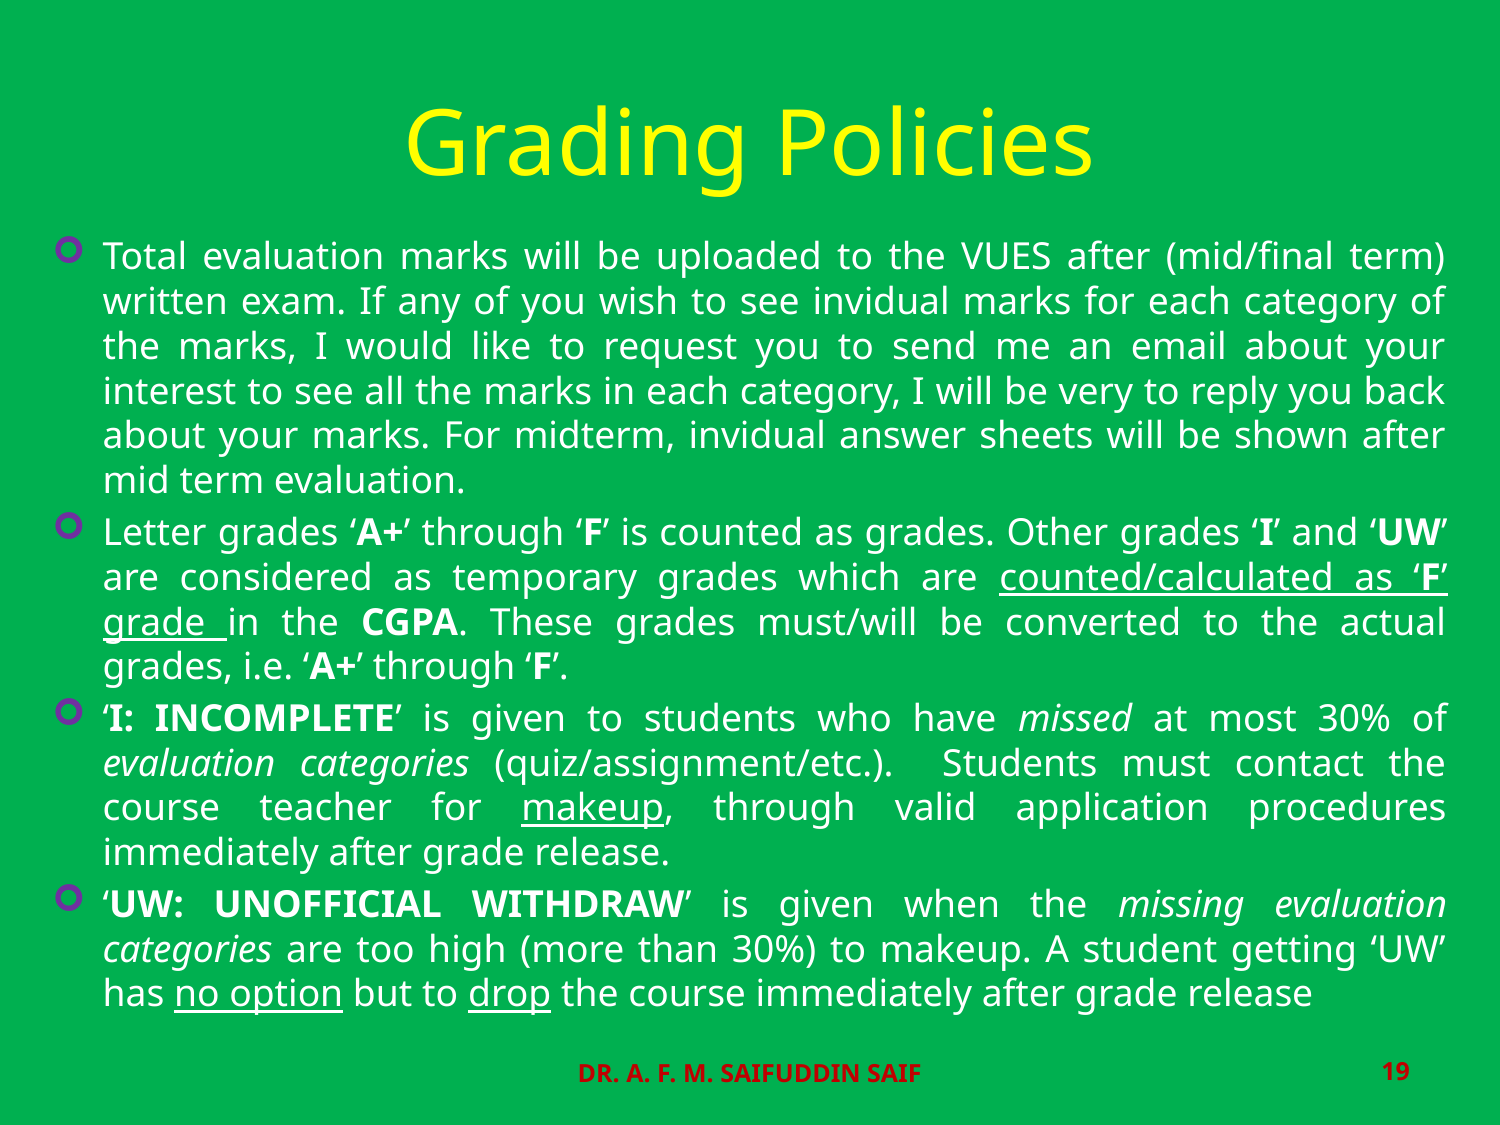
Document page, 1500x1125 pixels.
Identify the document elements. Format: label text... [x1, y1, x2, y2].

title Grading Policies [75, 45, 1425, 224]
footer DR. A. F. M. SAIFUDDIN SAIF [512, 1042, 988, 1103]
list Total evaluation marks will be uploaded to the VUES after (mid/final term) written exam. If any of you wish to see invidual marks for each category of the marks, I would like to request you to send me an email about your interest to see all the marks in each category, I will be very to reply you back about your marks. For midterm, invidual answer sheets will be shown after mid term evaluation. Letter grades ‘A+’ through ‘F’ is counted as grades. Other grades ‘I’ and ‘UW’ are considered as temporary grades which are counted/calculated as ‘F’ grade in the CGPA. These grades must/will be converted to the actual grades, i.e. ‘A+’ through ‘F’. ‘I: INCOMPLETE’ is given to students who have missed at most 30% of evaluation categories (quiz/assignment/etc.). Students must contact the course teacher for makeup, through valid application procedures immediately after grade release. ‘UW: UNOFFICIAL WITHDRAW’ is given when the missing evaluation categories are too high (more than 30%) to makeup. A student getting ‘UW’ has no option but to drop the course immediately after grade release [37, 224, 1463, 1025]
slide_number 19 [1074, 1042, 1425, 1103]
